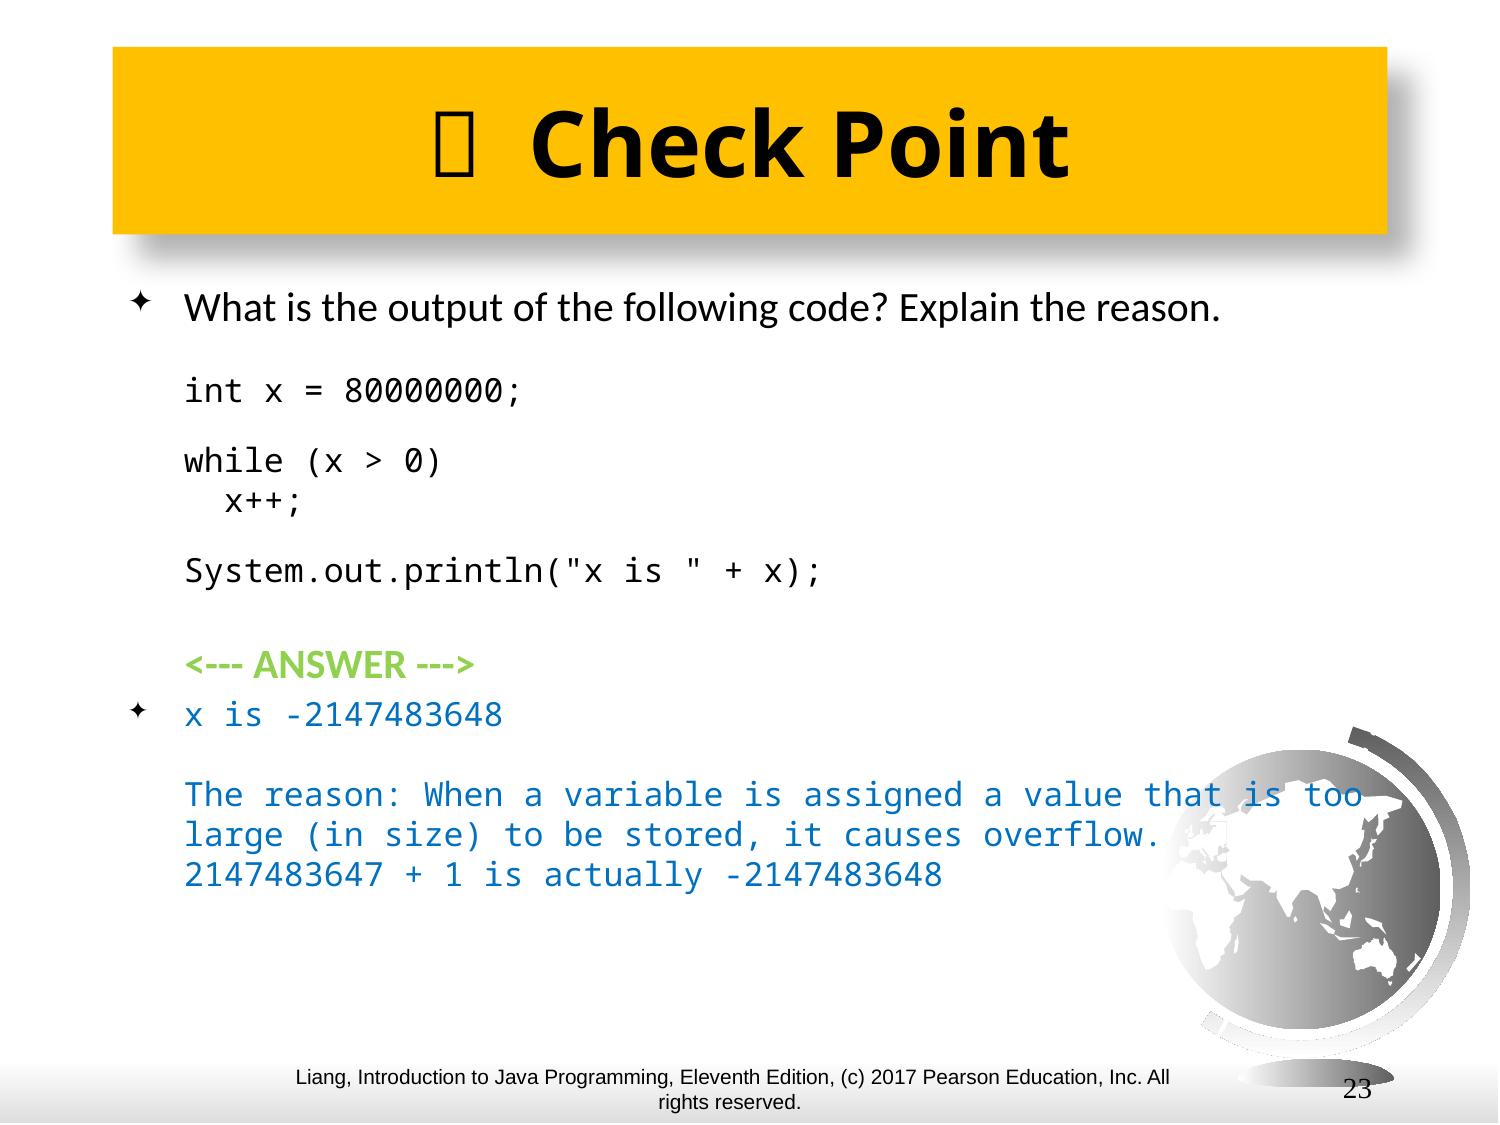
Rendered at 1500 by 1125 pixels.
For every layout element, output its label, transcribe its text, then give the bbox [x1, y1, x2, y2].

title  Check Point [112, 46, 1388, 235]
slide_number 23 [1074, 1049, 1388, 1125]
list What is the output of the following code? Explain the reason. int x = 80000000; while (x > 0) x++; System.out.println("x is " + x); <--- ANSWER ---> x is -2147483648 The reason: When a variable is assigned a value that is too large (in size) to be stored, it causes overflow. 2147483647 + 1 is actually -2147483648 [112, 271, 1388, 1050]
